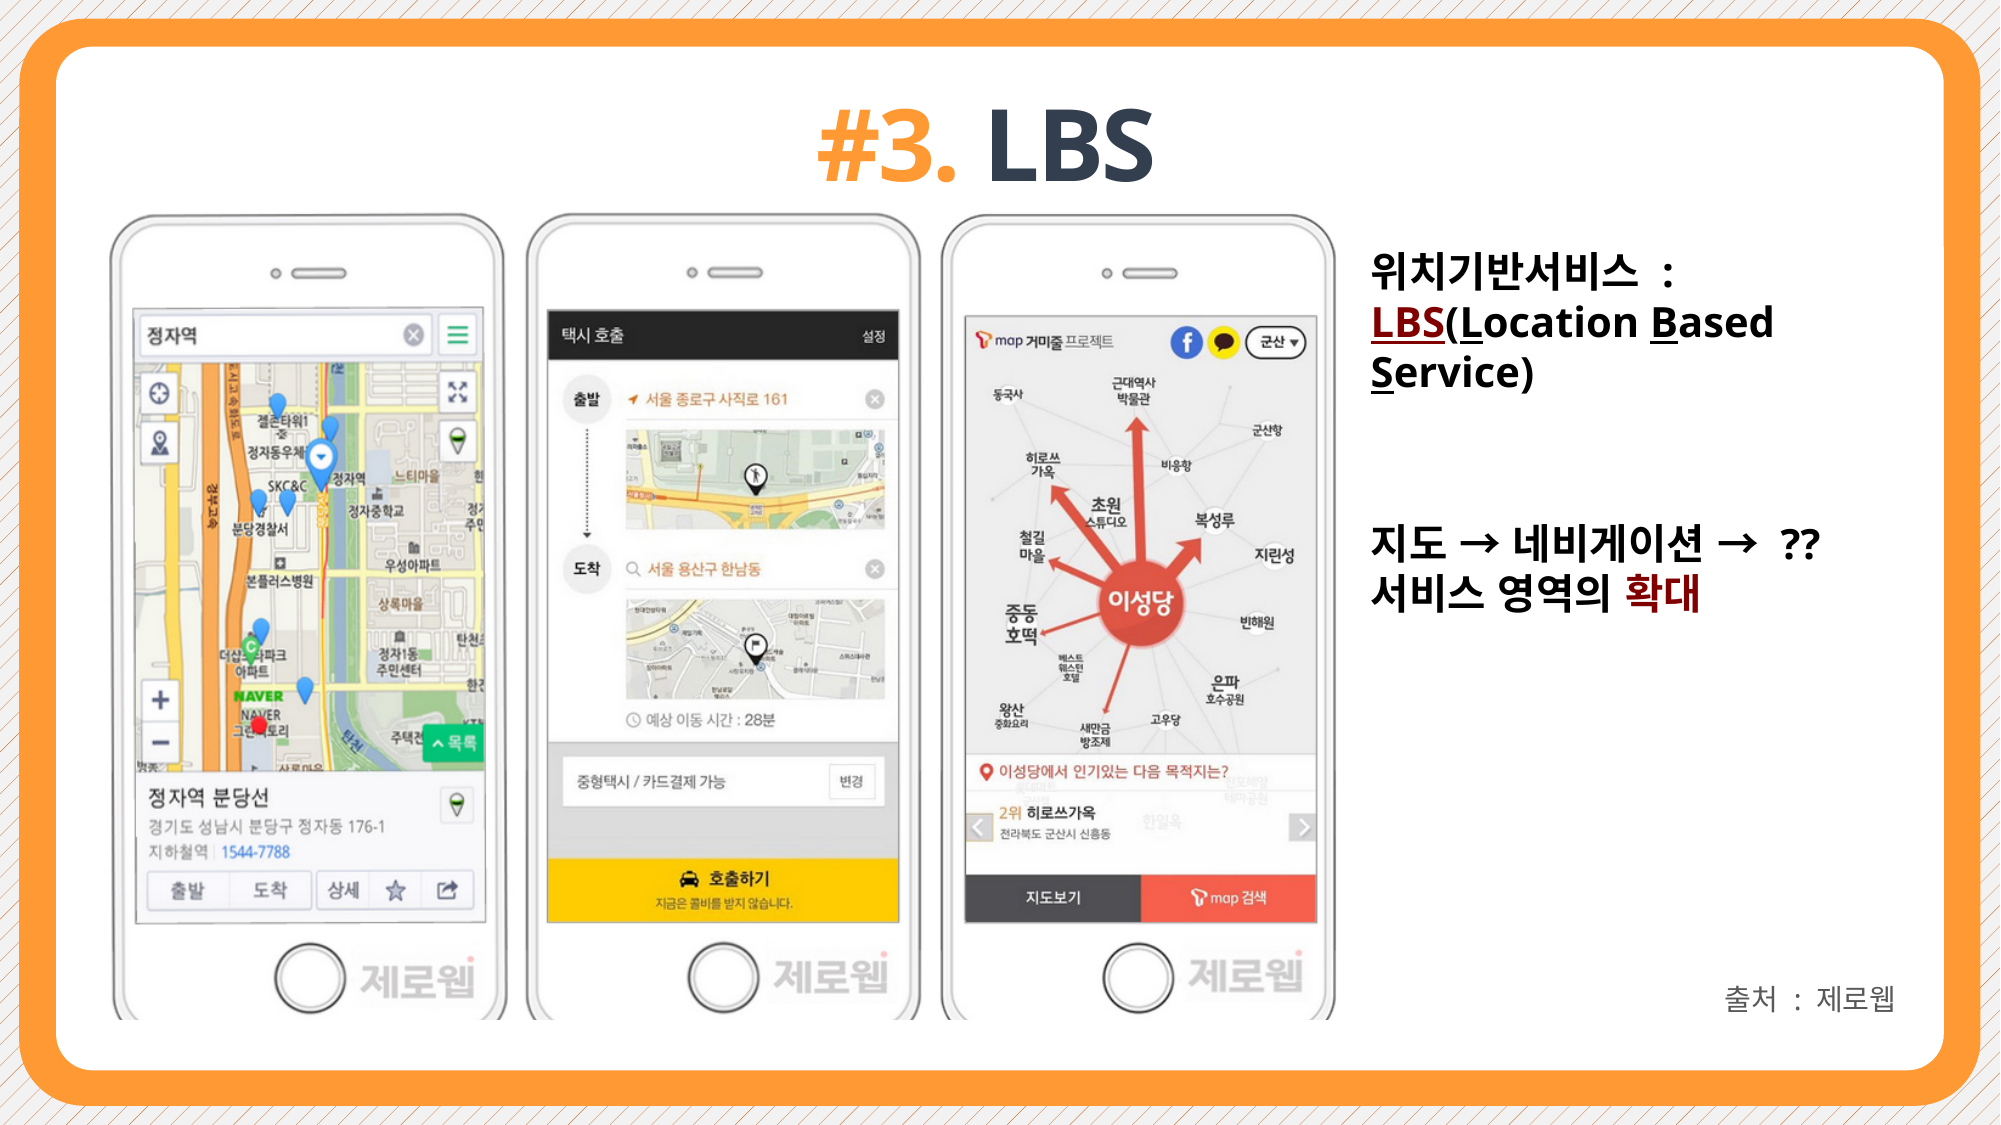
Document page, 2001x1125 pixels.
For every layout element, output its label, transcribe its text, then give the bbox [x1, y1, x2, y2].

text_box 지도 → 네비게이션 → ?? 서비스 영역의 확대 [1371, 483, 1931, 653]
text_box #3. LBS [604, 73, 1395, 209]
text_box 위치기반서비스 : LBS(Location Based Service) [1371, 236, 1931, 406]
text_box [18, 17, 1982, 1107]
text_box 출처 : 제로웹 [1709, 973, 1913, 1024]
picture [74, 209, 1371, 1020]
text_box [55, 45, 1945, 1072]
